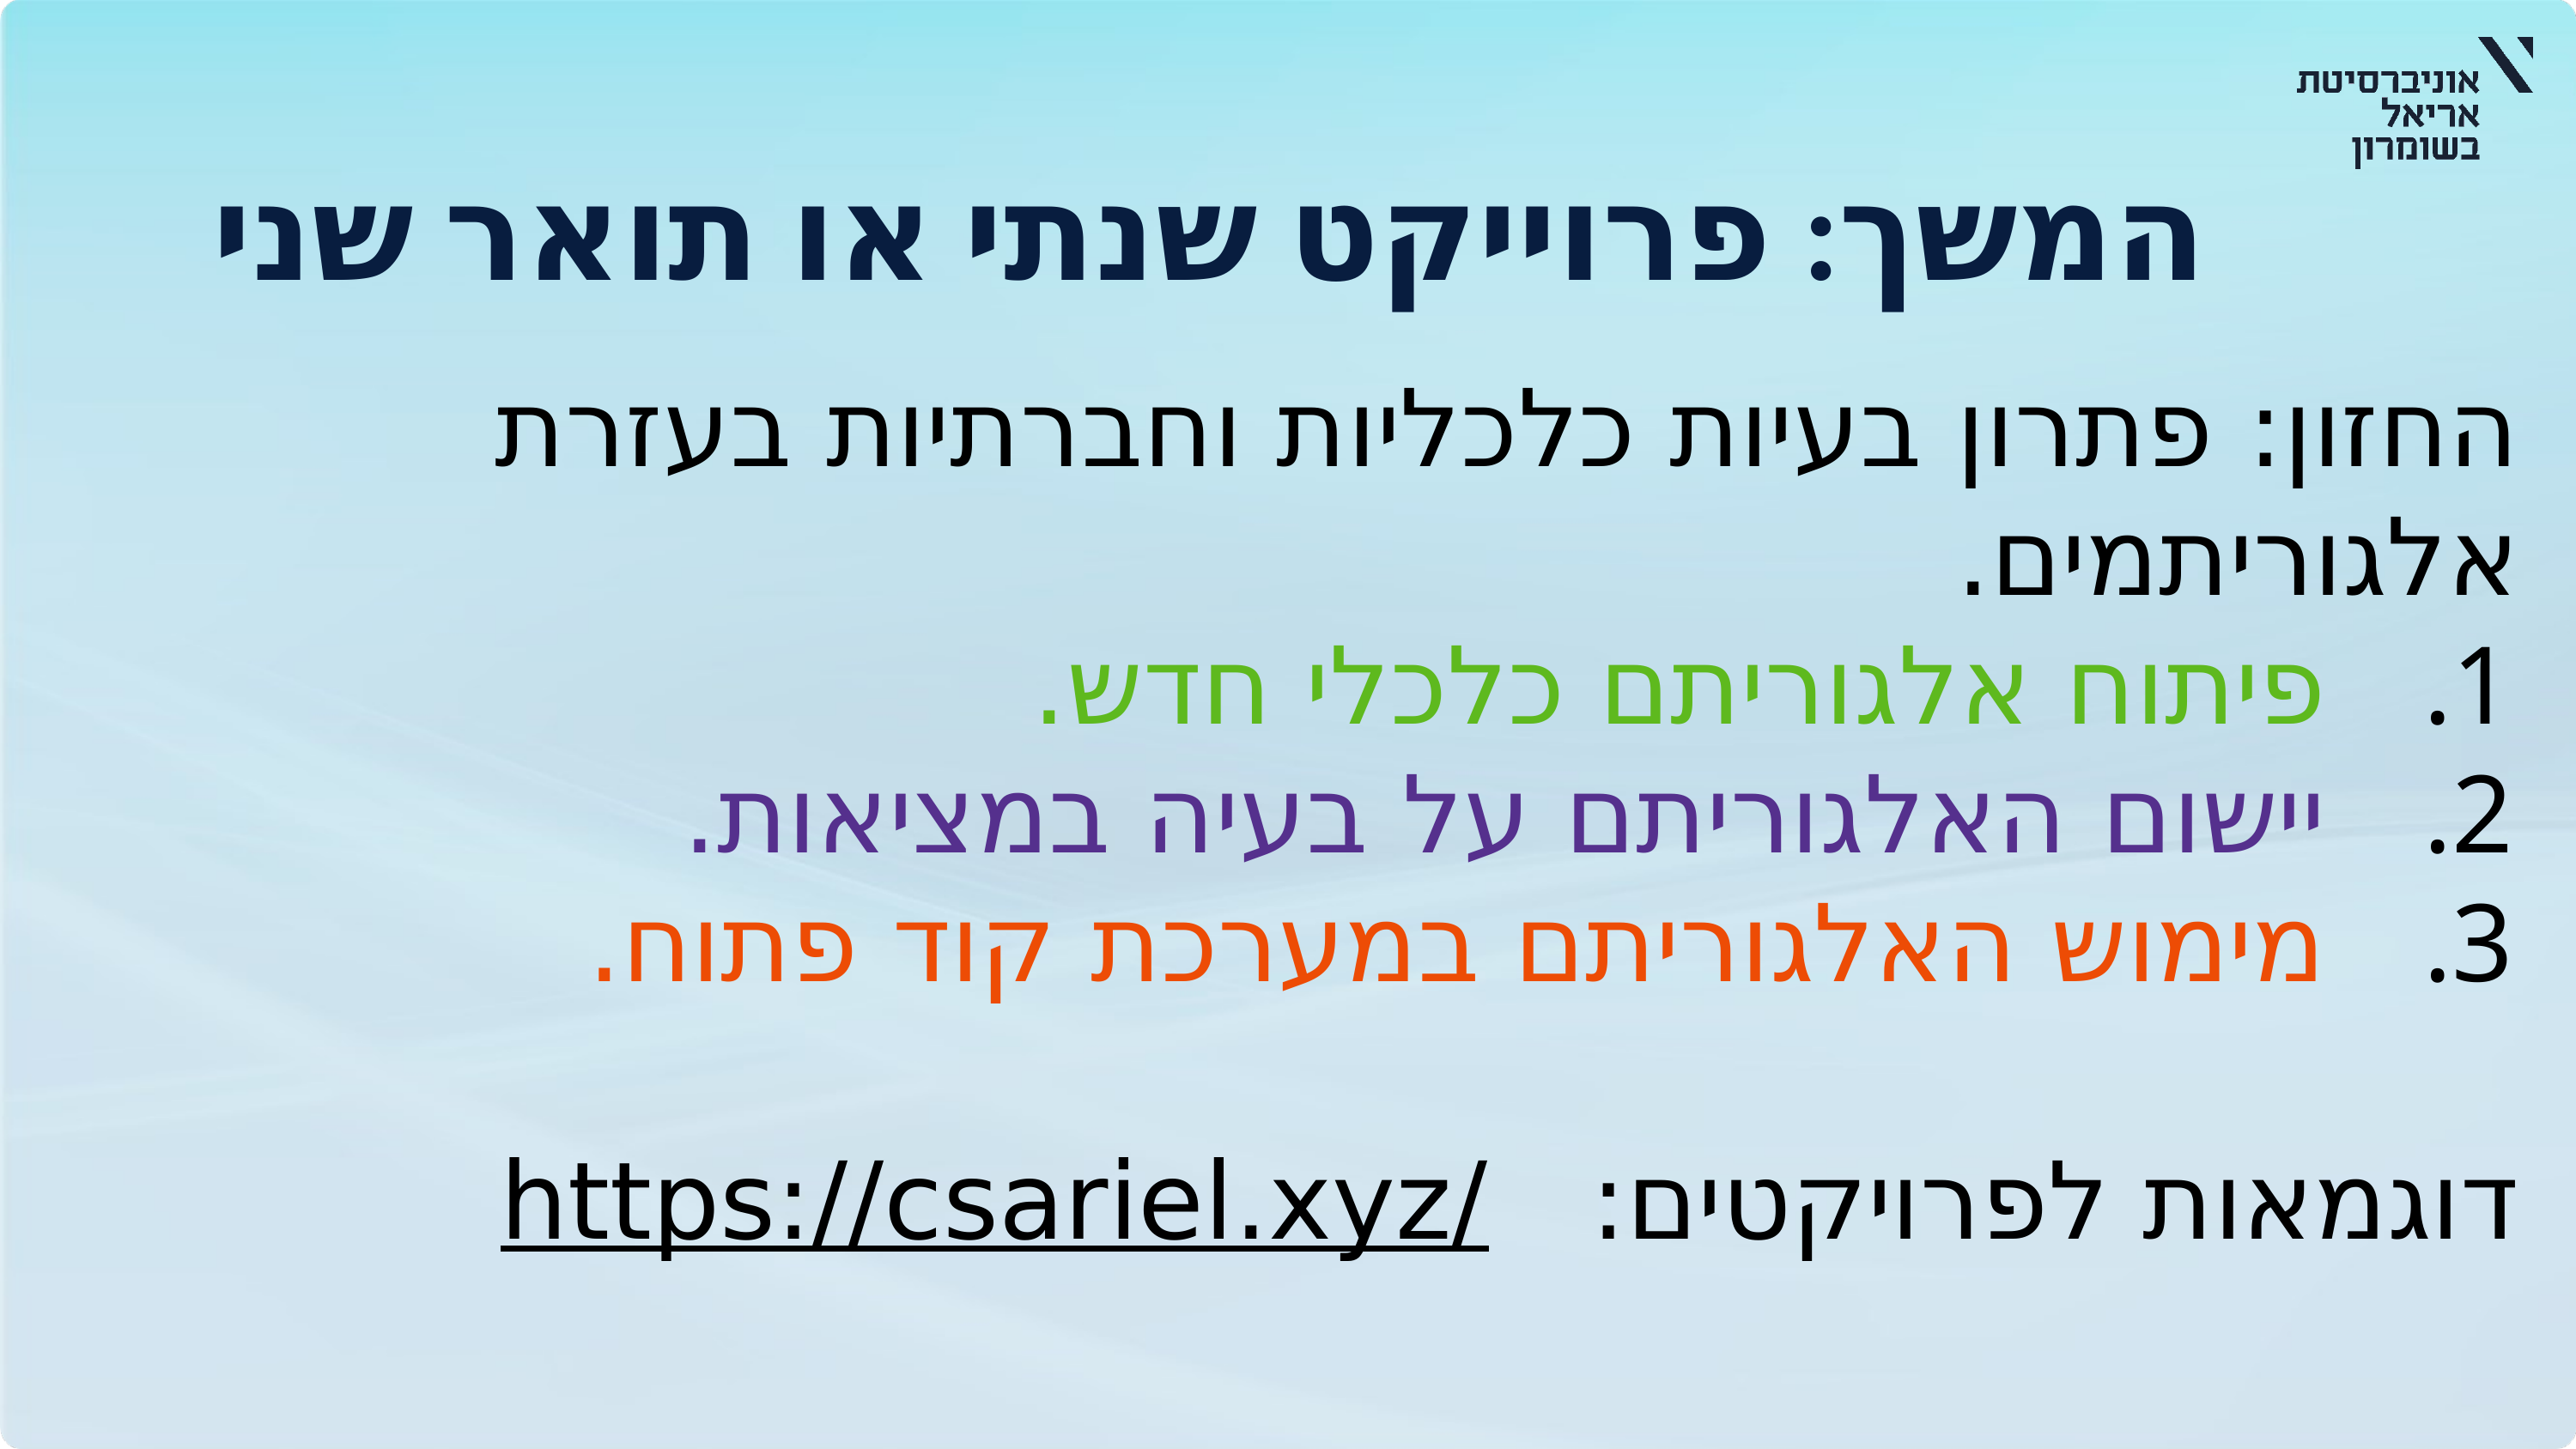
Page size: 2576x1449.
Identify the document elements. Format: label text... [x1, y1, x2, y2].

text_box המשך: פרוייקט שנתי או תואר שני [124, 81, 2297, 307]
picture [0, 0, 2576, 1449]
text_box החזון: פתרון בעיות כלכליות וחברתיות בעזרת אלגוריתמים. פיתוח אלגוריתם כלכלי חדש. יישום האלגוריתם על בעיה במציאות. מימוש האלגוריתם במערכת קוד פתוח. דוגמאות לפרויקטים: https://csariel.xyz/ [0, 352, 2533, 1267]
